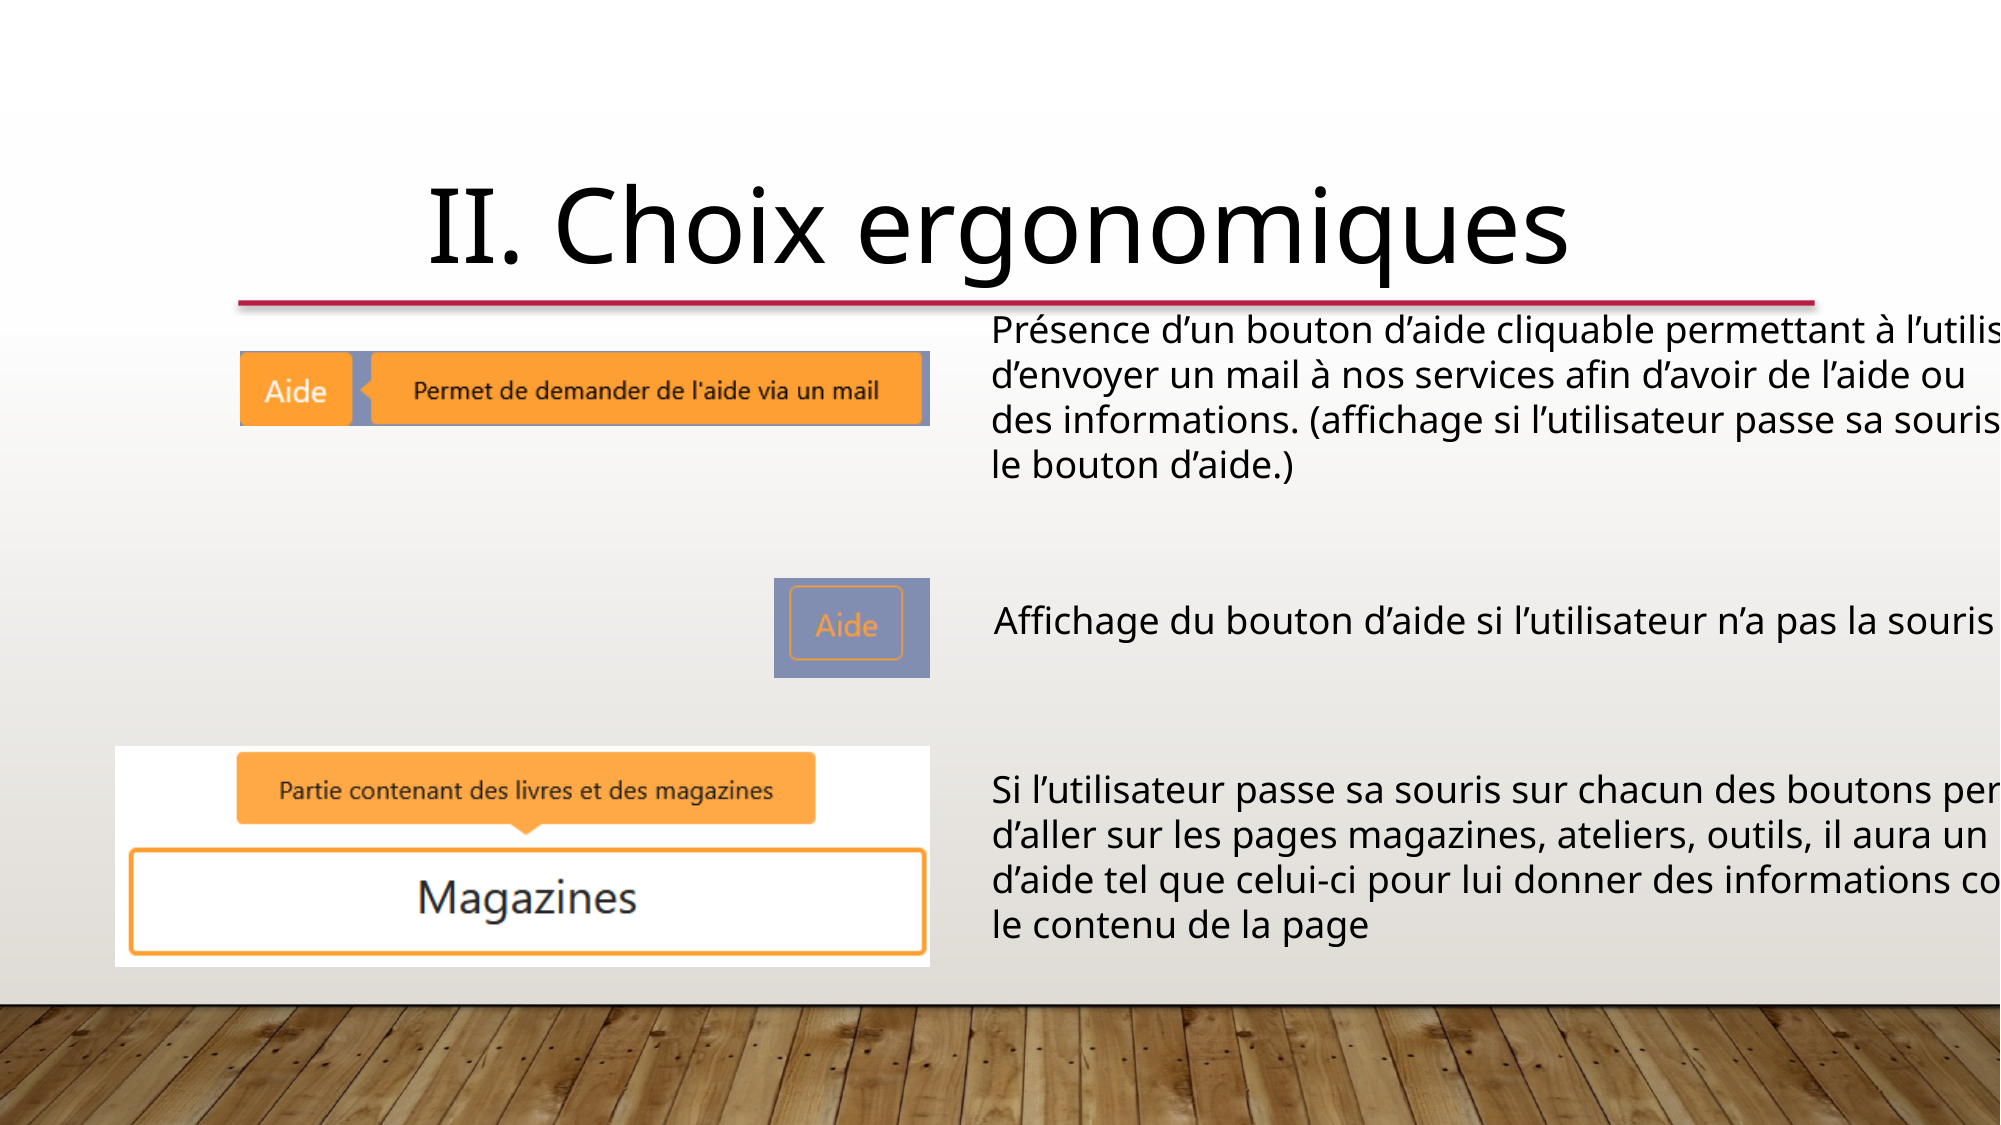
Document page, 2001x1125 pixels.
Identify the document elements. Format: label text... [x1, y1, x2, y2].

text_box Présence d’un bouton d’aide cliquable permettant à l’utilisateur d’envoyer un mail à nos services afin d’avoir de l’aide ou des informations. (affichage si l’utilisateur passe sa souris sur le bouton d’aide.) [976, 298, 2000, 493]
picture [115, 745, 930, 967]
text_box Affichage du bouton d’aide si l’utilisateur n’a pas la souris dessus [979, 589, 2000, 650]
text_box Si l’utilisateur passe sa souris sur chacun des boutons permettant d’aller sur les pages magazines, ateliers, outils, il aura un message d’aide tel que celui-ci pour lui donner des informations concernant le contenu de la page [976, 758, 2000, 954]
text_box II. Choix ergonomiques [412, 152, 1588, 292]
picture [774, 578, 930, 678]
picture [240, 350, 930, 427]
picture [0, 1007, 2000, 1125]
